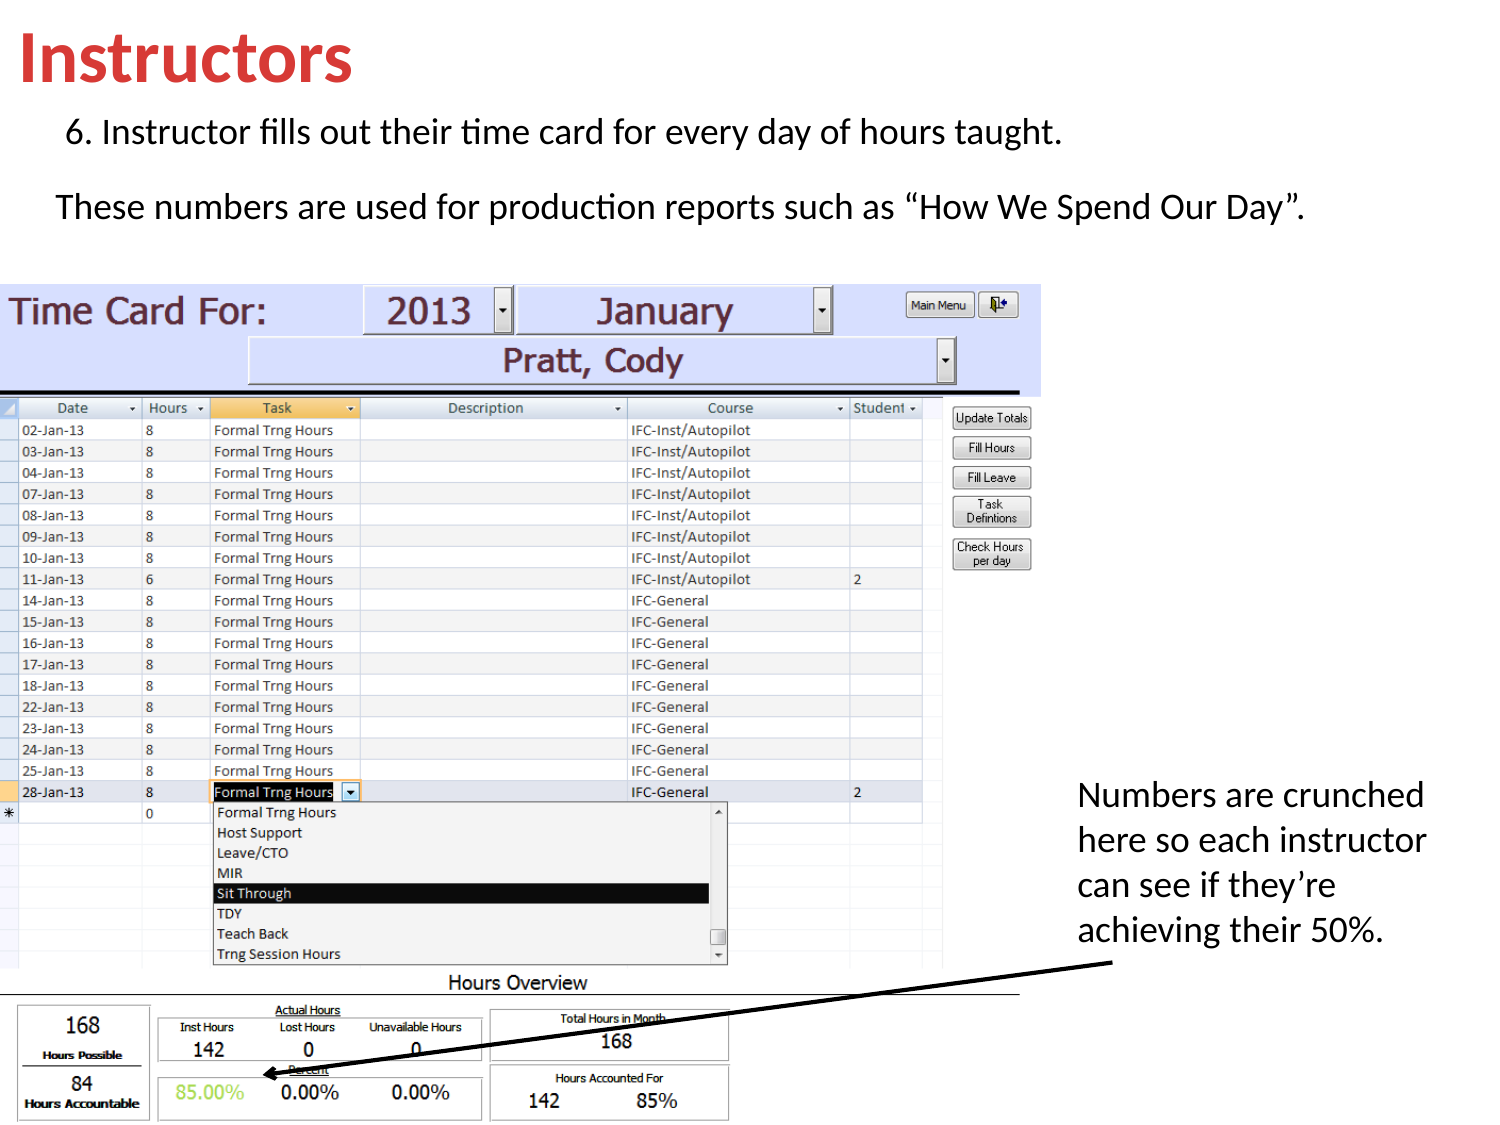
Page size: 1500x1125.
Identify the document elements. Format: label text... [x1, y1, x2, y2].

text_box 6. Instructor fills out their time card for every day of hours taught. [50, 99, 1138, 160]
picture [0, 284, 1041, 1125]
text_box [262, 962, 1113, 1076]
text_box Numbers are crunched here so each instructor can see if they’re achieving their 50%. [1062, 762, 1450, 958]
text_box Instructors [3, 0, 369, 105]
text_box These numbers are used for production reports such as “How We Spend Our Day”. [40, 174, 1323, 235]
